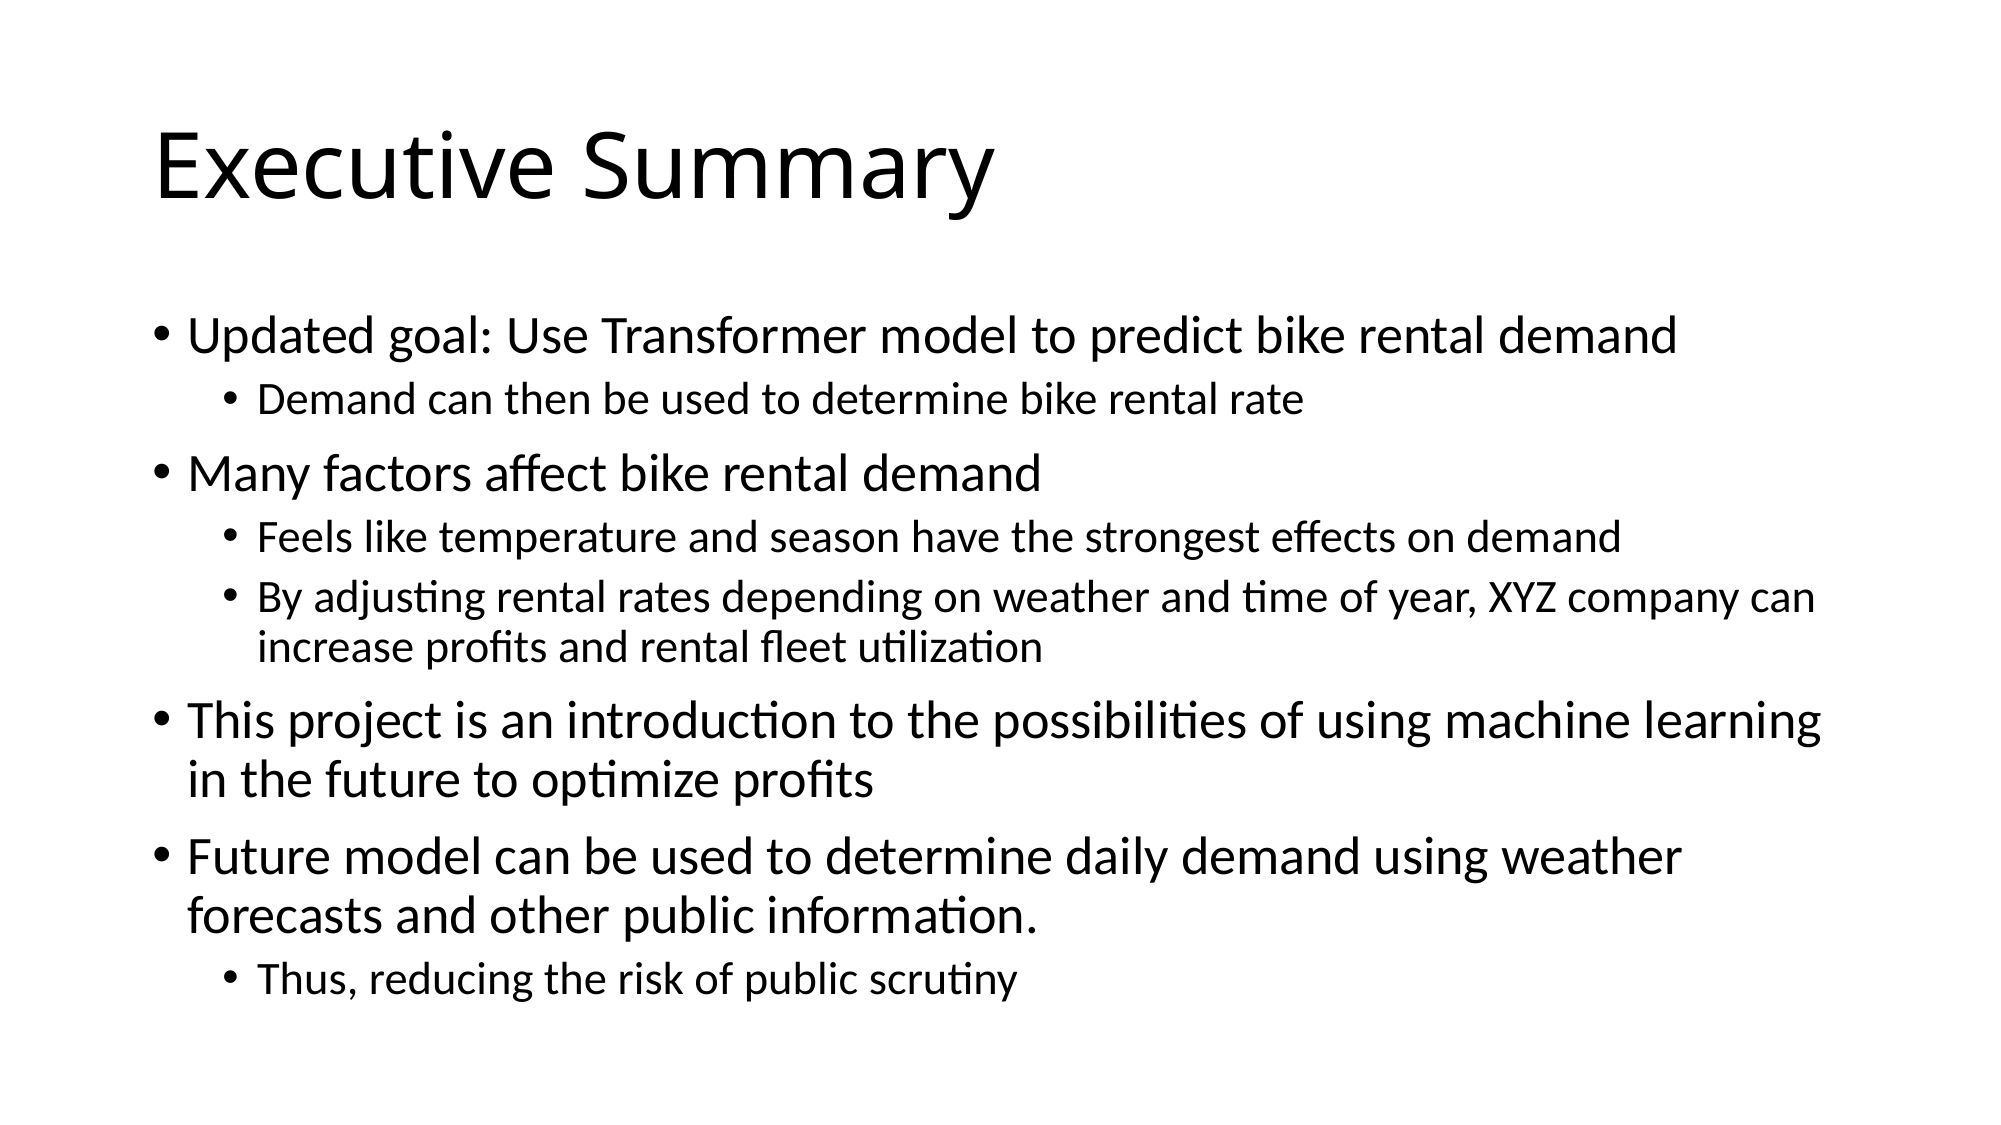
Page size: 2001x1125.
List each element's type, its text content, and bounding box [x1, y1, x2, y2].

title Executive Summary [137, 59, 1863, 278]
list Updated goal: Use Transformer model to predict bike rental demand Demand can then be used to determine bike rental rate Many factors affect bike rental demand Feels like temperature and season have the strongest effects on demand By adjusting rental rates depending on weather and time of year, XYZ company can increase profits and rental fleet utilization This project is an introduction to the possibilities of using machine learning in the future to optimize profits Future model can be used to determine daily demand using weather forecasts and other public information. Thus, reducing the risk of public scrutiny [137, 299, 1863, 1014]
